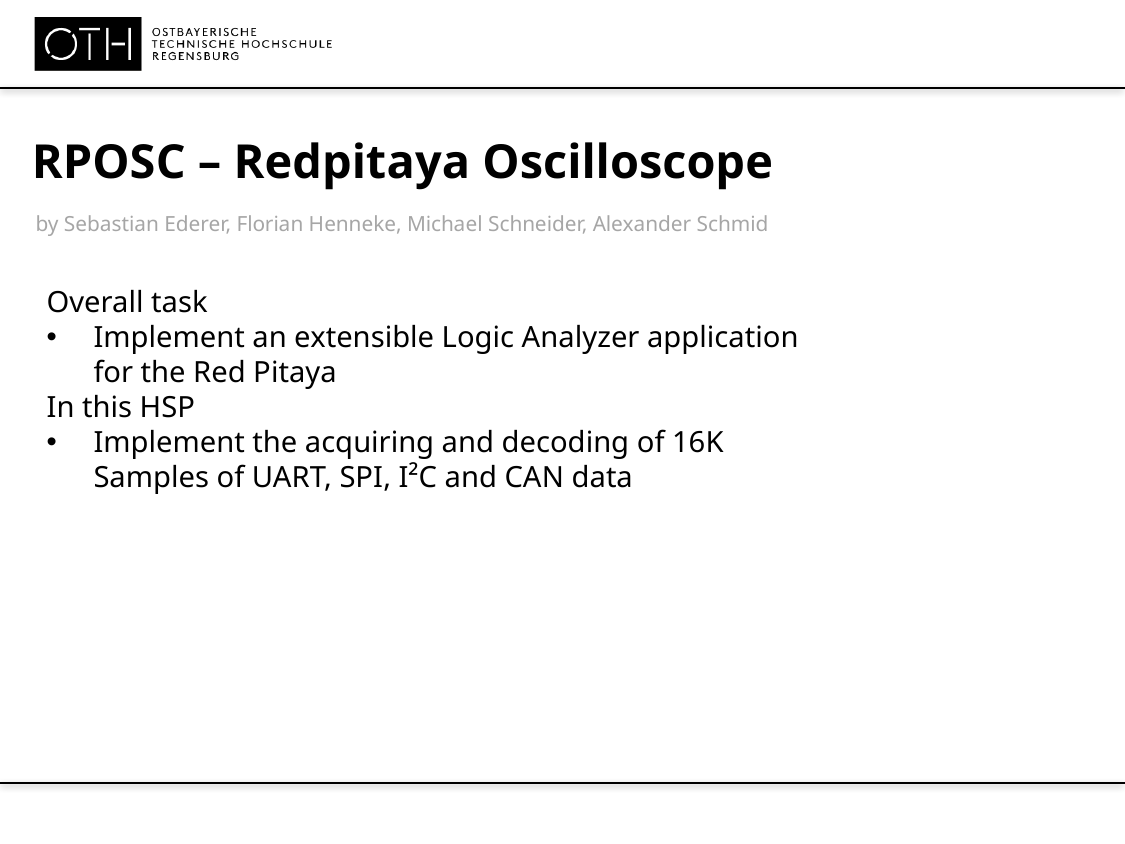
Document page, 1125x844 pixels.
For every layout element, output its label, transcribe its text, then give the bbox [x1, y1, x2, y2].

text_box by Sebastian Ederer, Florian Henneke, Michael Schneider, Alexander Schmid [20, 203, 1125, 244]
text_box Overall task Implement an extensible Logic Analyzer application for the Red Pitaya In this HSP Implement the acquiring and decoding of 16K Samples of UART, SPI, I²C and CAN data [31, 276, 861, 501]
picture [34, 17, 404, 71]
title RPOSC – Redpitaya Oscilloscope [31, 125, 979, 194]
